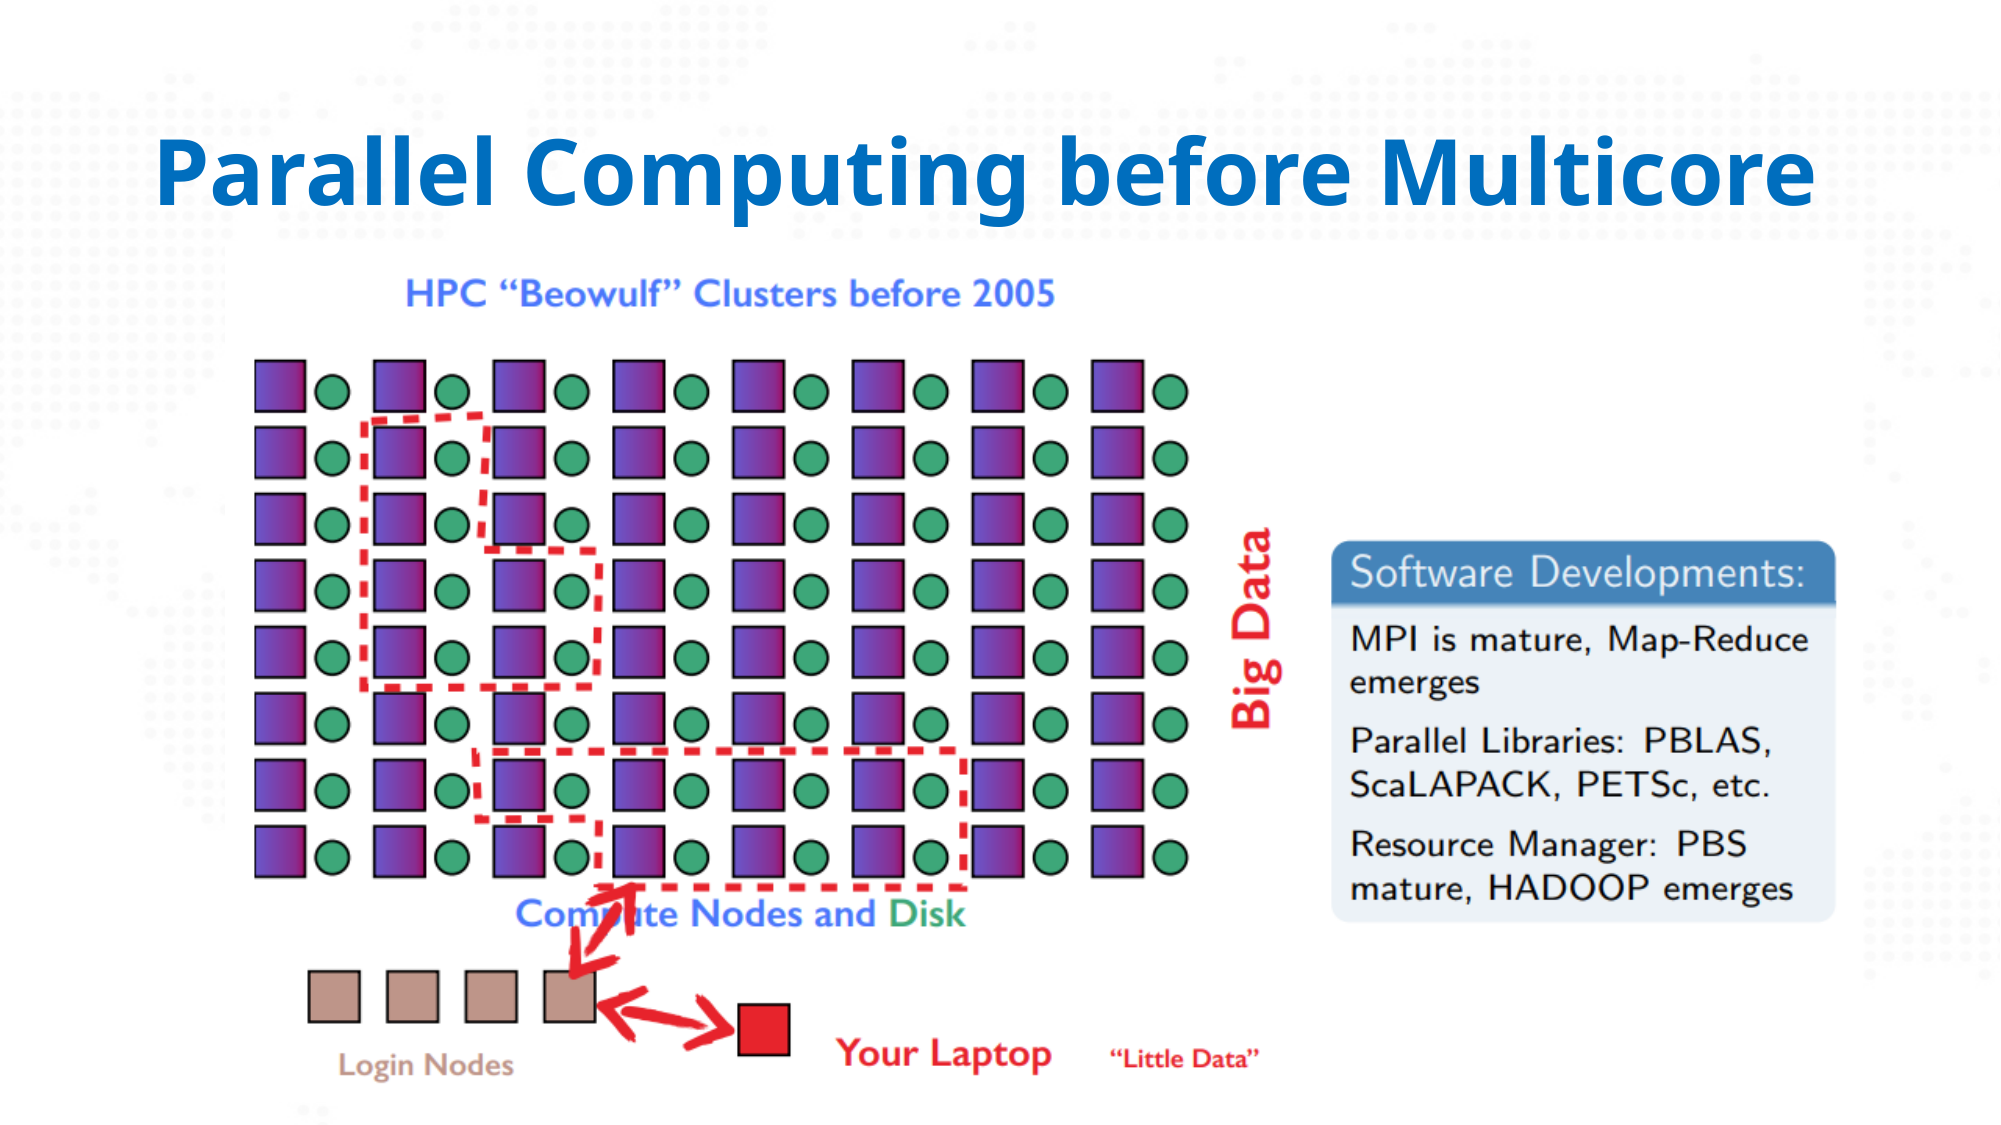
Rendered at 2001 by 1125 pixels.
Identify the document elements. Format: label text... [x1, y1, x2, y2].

title Parallel Computing before Multicore [137, 59, 1863, 278]
picture [224, 241, 1863, 1102]
